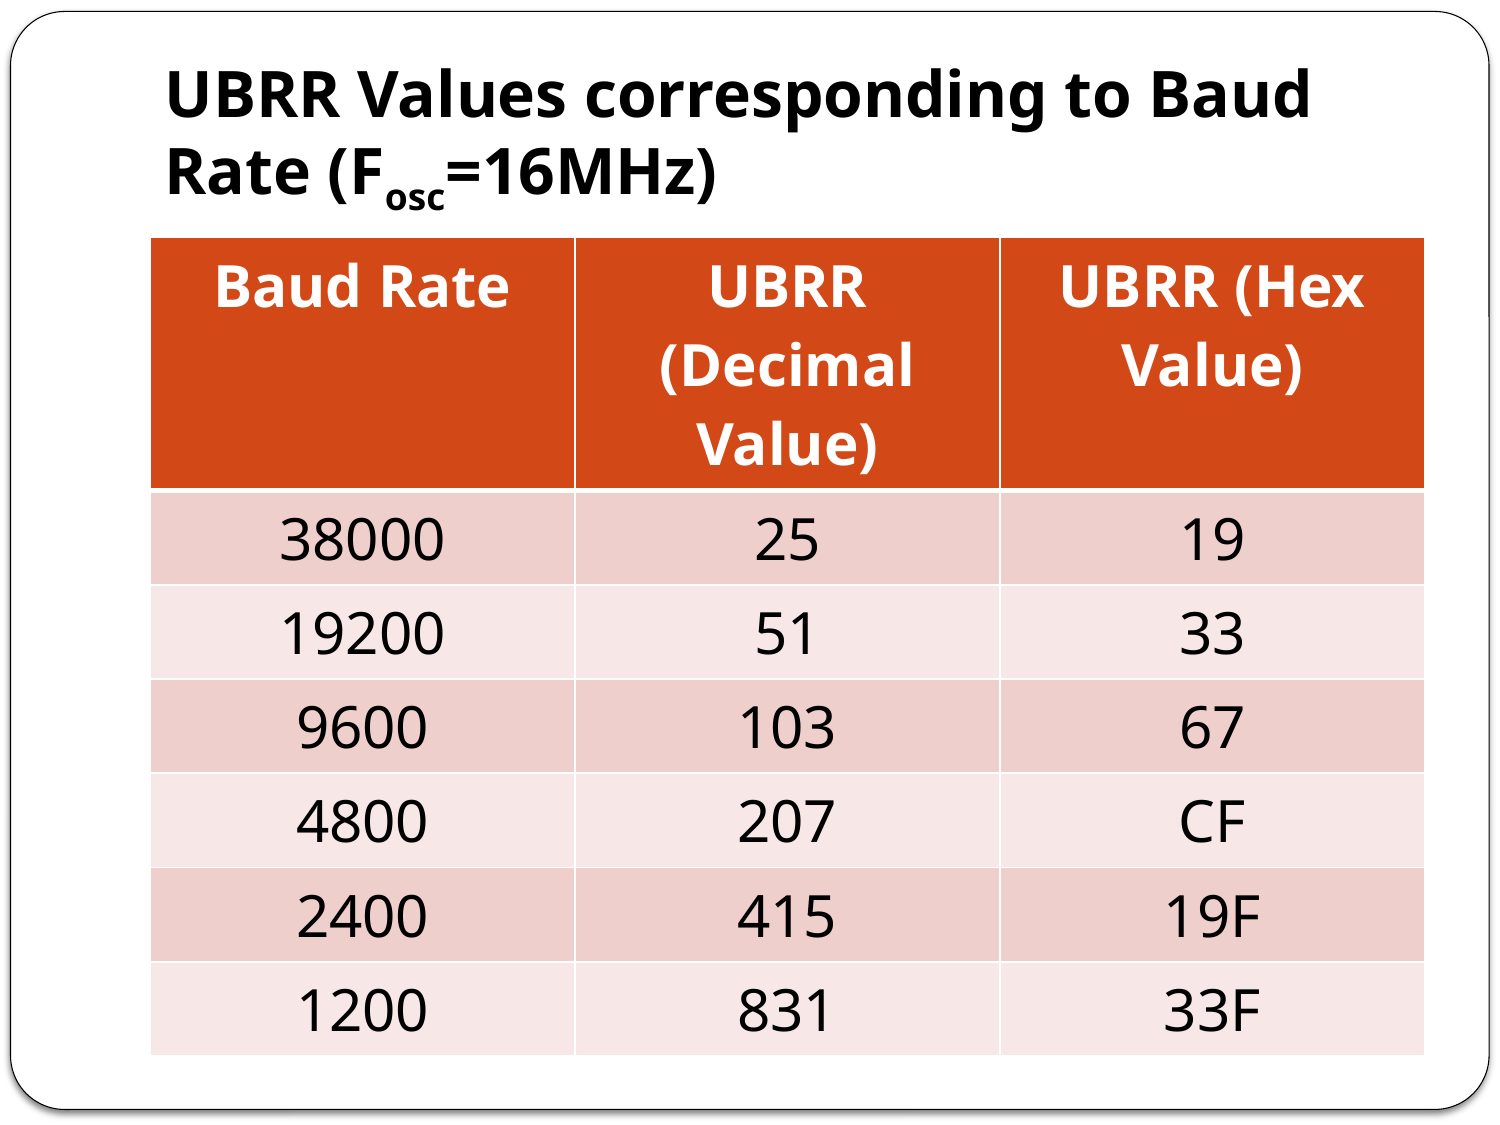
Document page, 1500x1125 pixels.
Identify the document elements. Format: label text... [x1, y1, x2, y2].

table_cell 38000 [151, 493, 574, 584]
table_header Baud Rate [151, 238, 574, 488]
table_cell 831 [576, 963, 999, 1055]
title UBRR Values corresponding to Baud Rate (Fosc=16MHz) [150, 45, 1425, 233]
table_header UBRR (Decimal Value) [576, 238, 999, 488]
table_cell 2400 [151, 868, 574, 961]
table_cell 19200 [151, 586, 574, 678]
table_cell 51 [576, 586, 999, 678]
table_cell 25 [576, 493, 999, 584]
table_cell 1200 [151, 963, 574, 1055]
table_cell 207 [576, 774, 999, 867]
table_cell 9600 [151, 680, 574, 772]
table_header UBRR (Hex Value) [1001, 238, 1424, 488]
table_cell 67 [1001, 680, 1424, 772]
table_cell 33 [1001, 586, 1424, 678]
table_cell 103 [576, 680, 999, 772]
table_cell 19F [1001, 868, 1424, 961]
table_cell CF [1001, 774, 1424, 867]
table_cell 19 [1001, 493, 1424, 584]
table_cell 33F [1001, 963, 1424, 1055]
table_cell 415 [576, 868, 999, 961]
table_cell 4800 [151, 774, 574, 867]
